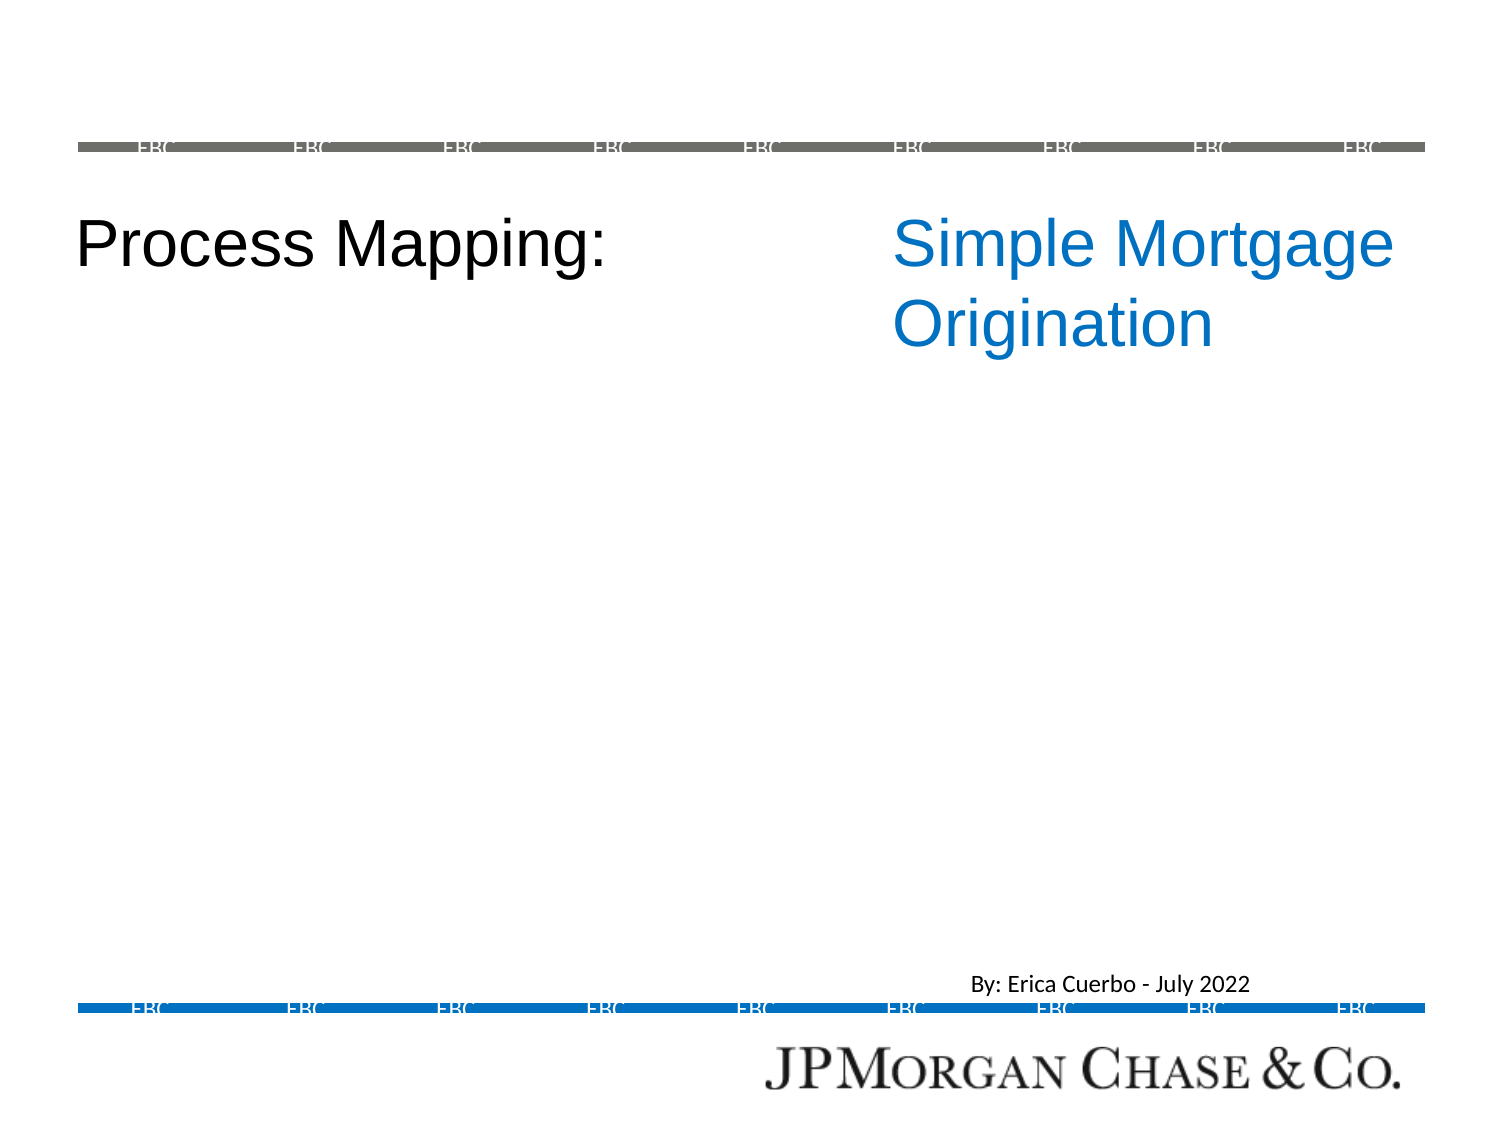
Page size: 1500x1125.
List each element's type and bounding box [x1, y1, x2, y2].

picture [749, 1039, 1416, 1098]
text_box [77, 123, 1435, 1031]
